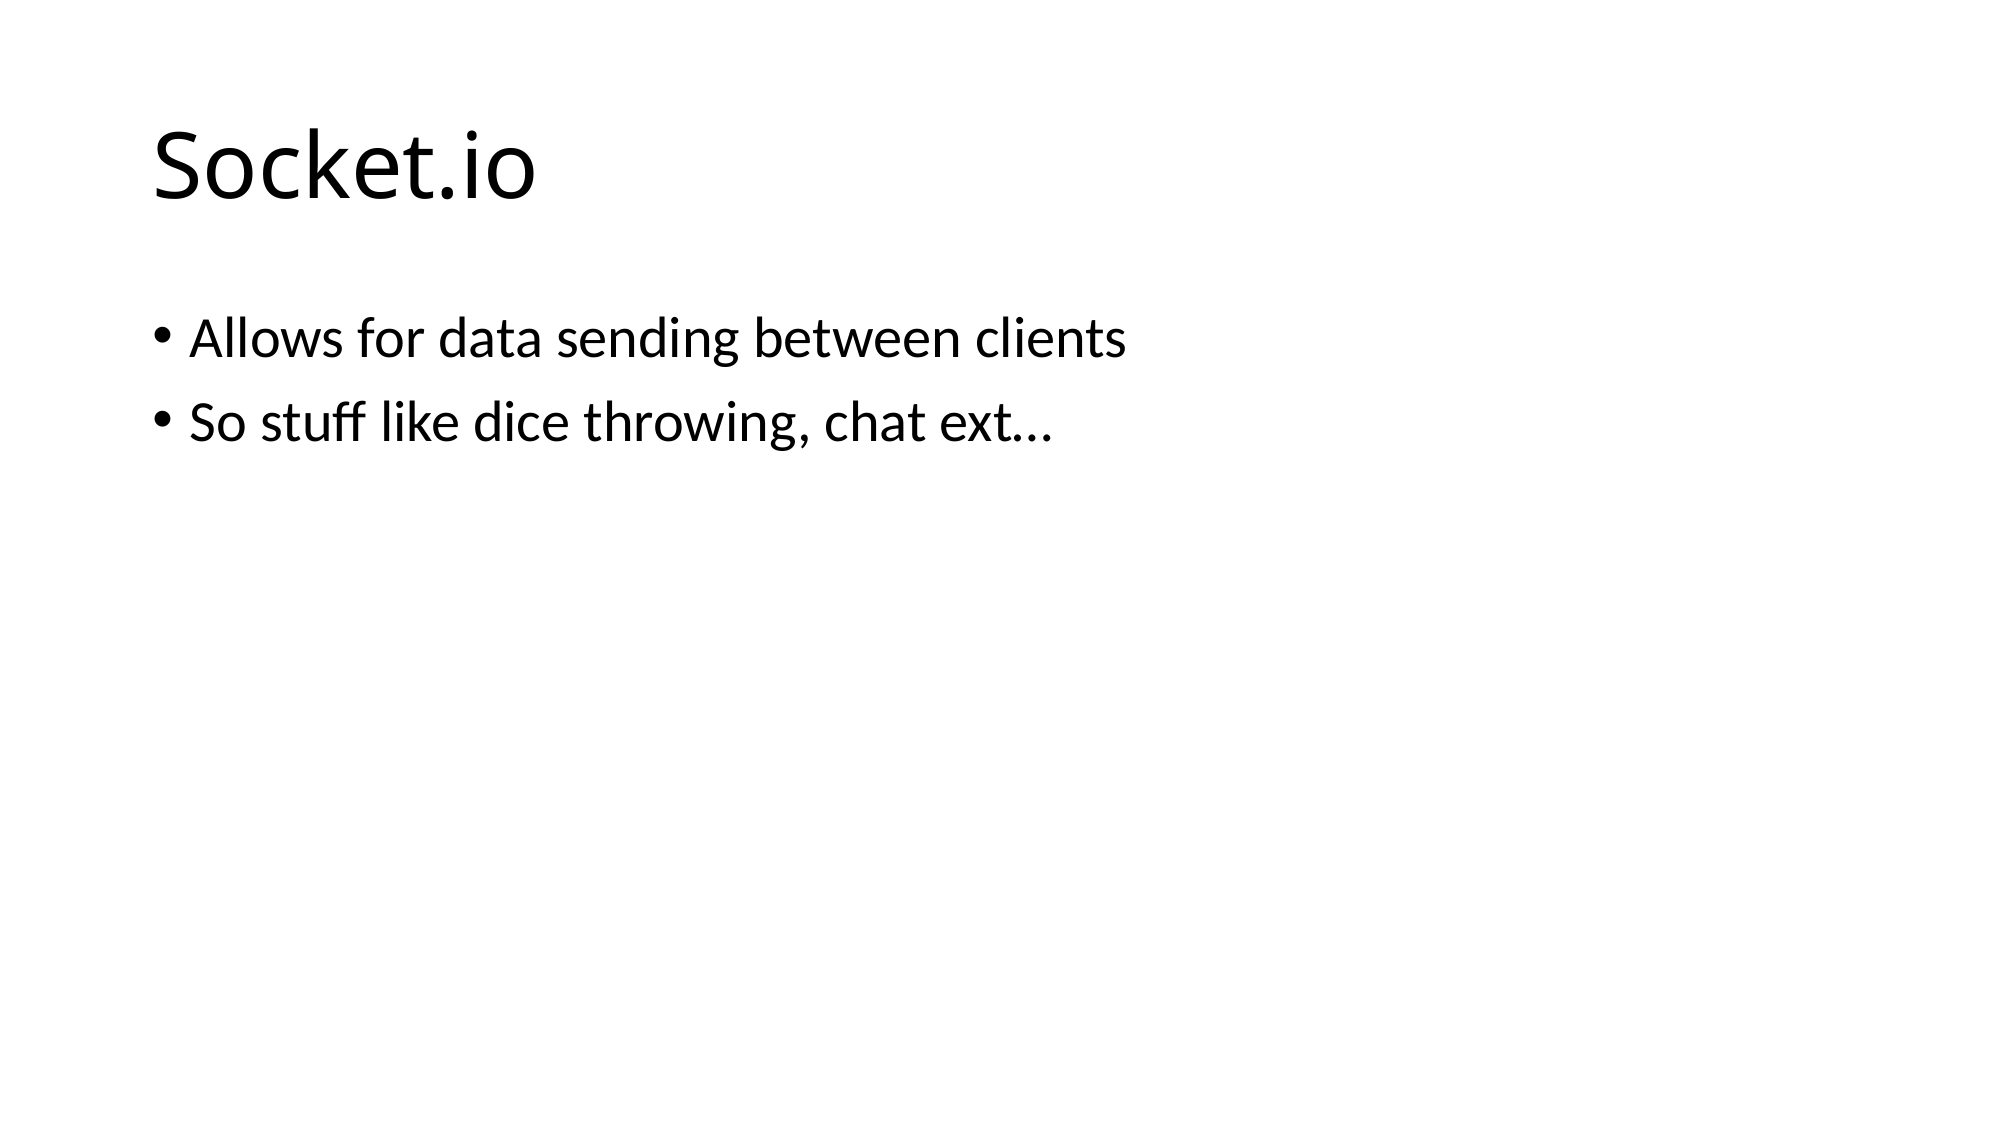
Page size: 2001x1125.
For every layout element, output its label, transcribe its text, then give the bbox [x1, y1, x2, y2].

title Socket.io [137, 59, 1863, 278]
list Allows for data sending between clients So stuff like dice throwing, chat ext… [137, 299, 1863, 1014]
